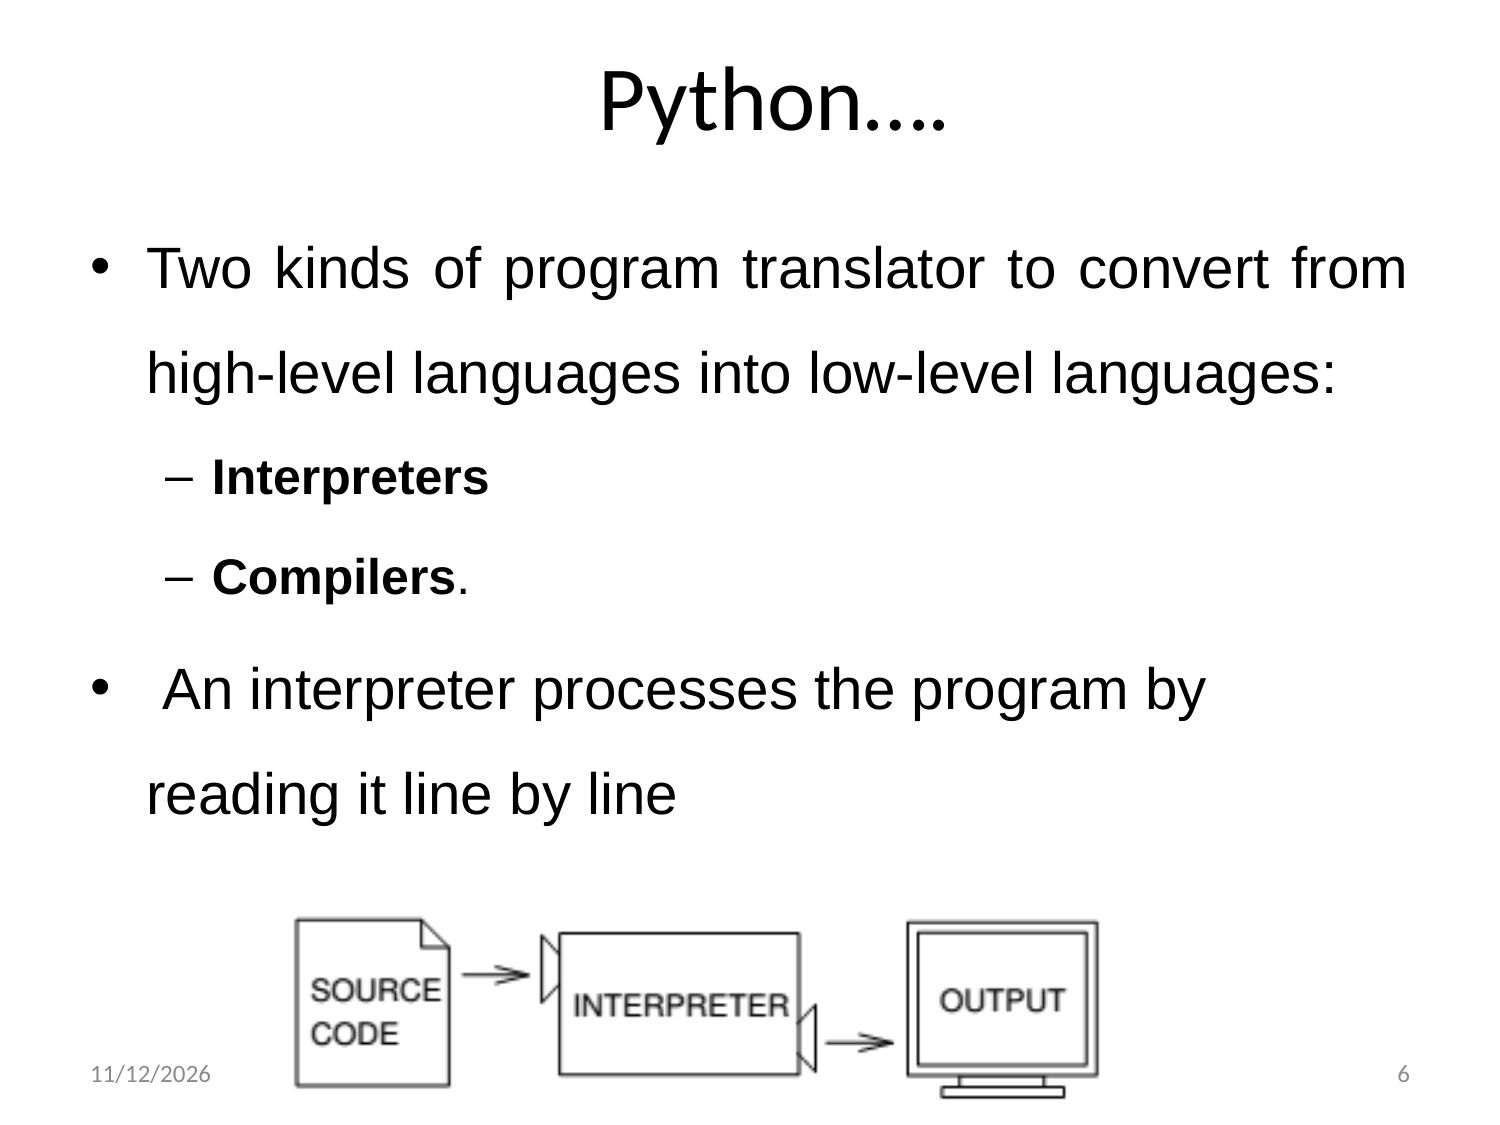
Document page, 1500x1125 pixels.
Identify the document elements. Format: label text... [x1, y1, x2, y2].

title Python…. [99, 0, 1450, 188]
slide_number 6 [1212, 1042, 1425, 1103]
list Two kinds of program translator to convert from high-level languages into low-level languages: Interpreters Compilers. An interpreter processes the program by reading it line by line [75, 187, 1425, 800]
picture [249, 902, 1208, 1125]
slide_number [75, 1042, 244, 1103]
